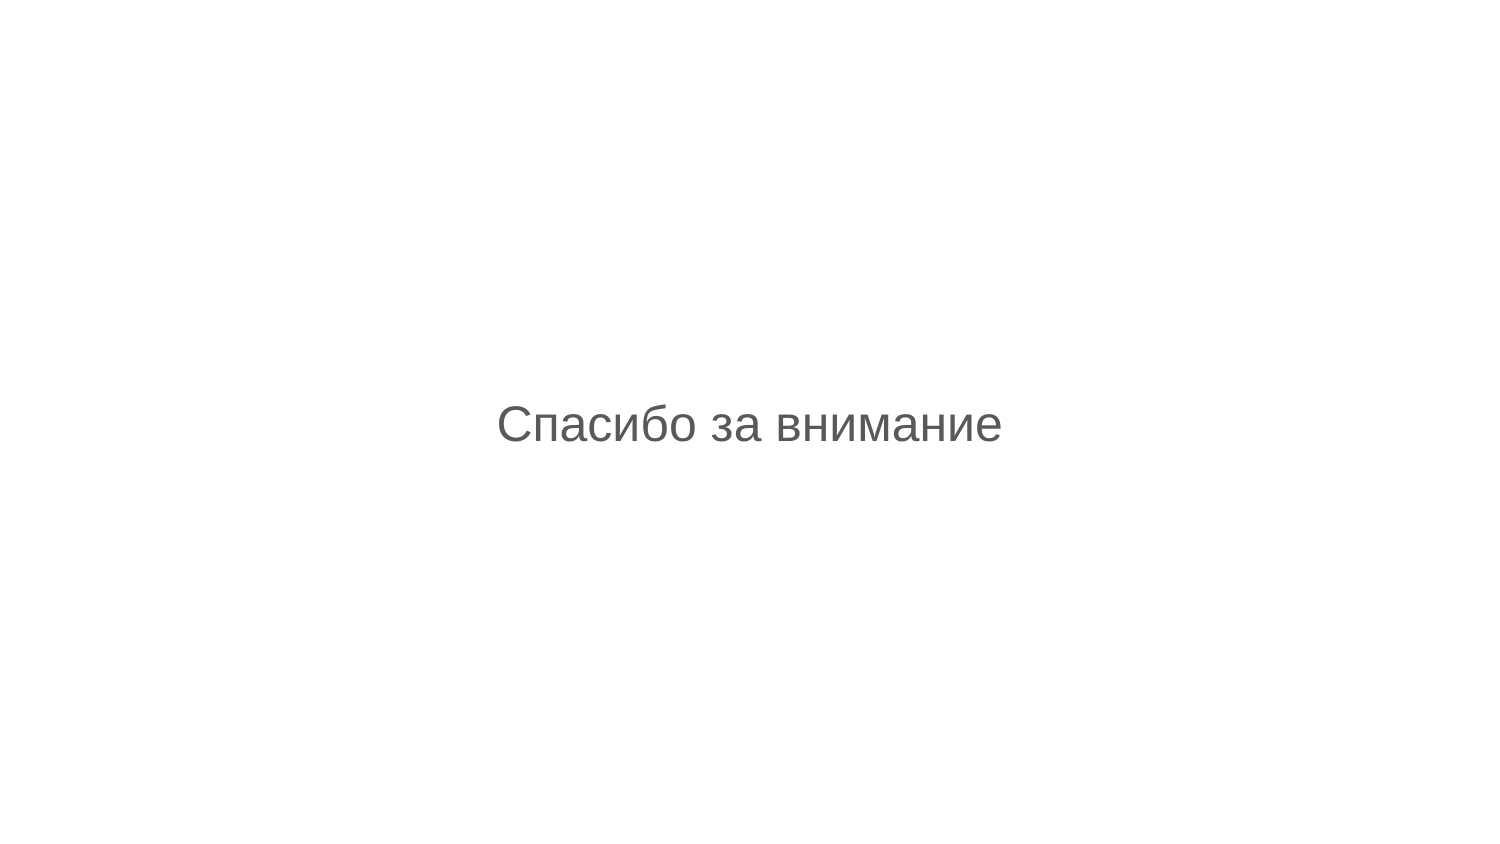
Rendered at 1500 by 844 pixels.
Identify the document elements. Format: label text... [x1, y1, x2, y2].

list Спасибо за внимание [51, 189, 1449, 750]
